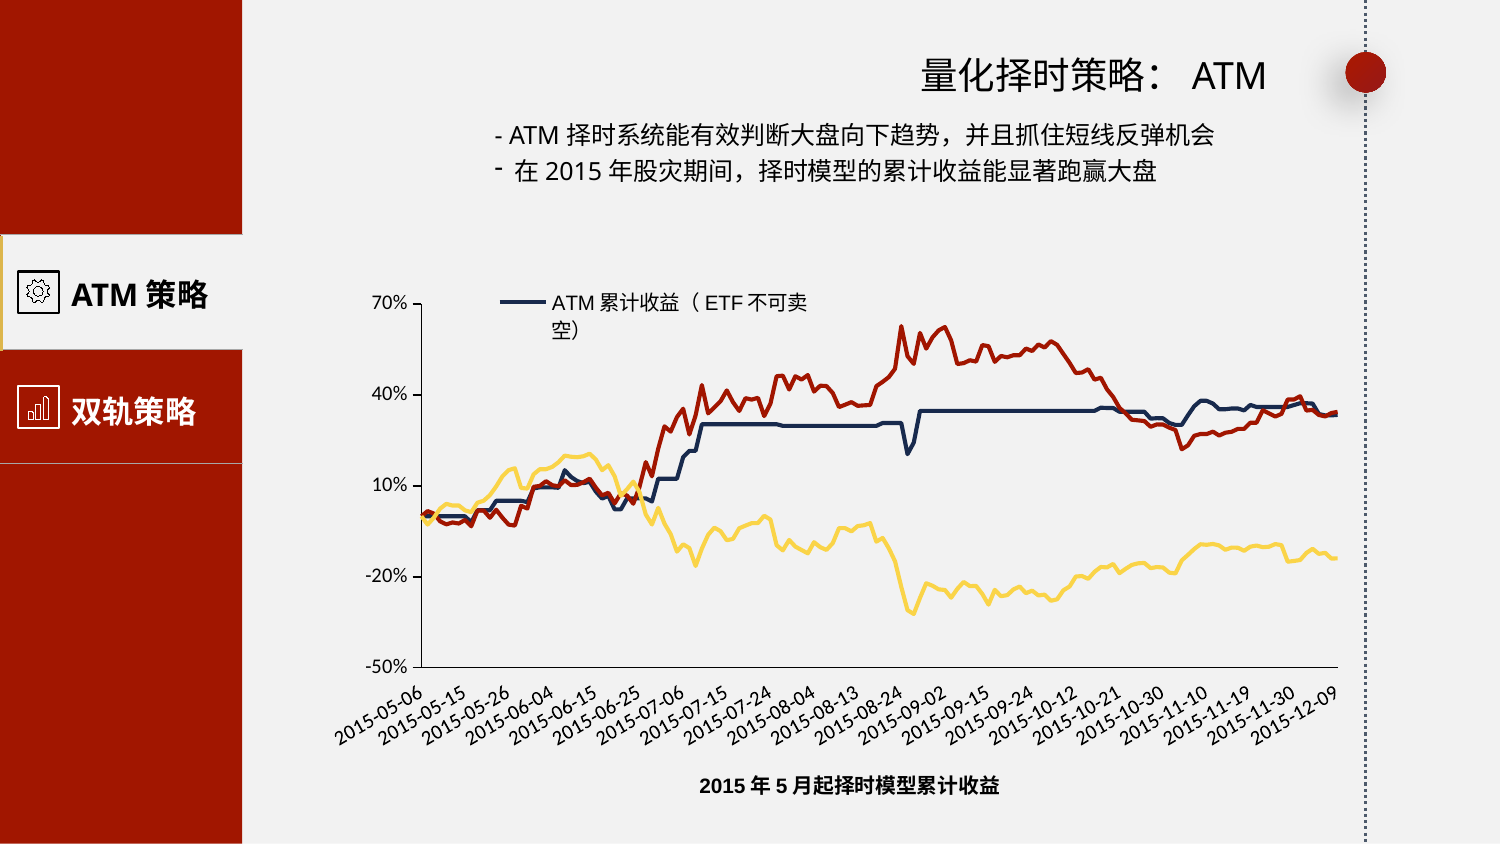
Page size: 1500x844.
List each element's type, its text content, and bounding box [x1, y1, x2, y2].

text_box [35, 404, 41, 420]
text_box 2015年5月起择时模型累计收益 [691, 765, 1008, 805]
text_box 量化择时策略：ATM [268, 24, 1291, 109]
text_box [1345, 52, 1386, 93]
text_box [17, 386, 59, 428]
text_box - ATM择时系统能有效判断大盘向下趋势，并且抓住短线反弹机会 在2015年股灾期间，择时模型的累计收益能显著跑赢大盘 [487, 106, 1343, 193]
text_box [26, 279, 50, 303]
text_box [28, 411, 34, 420]
text_box [17, 271, 59, 313]
text_box [2, 234, 244, 350]
text_box [43, 396, 49, 420]
text_box ATM策略 [63, 267, 242, 320]
chart [330, 276, 1369, 757]
text_box 双轨策略 [63, 384, 242, 437]
